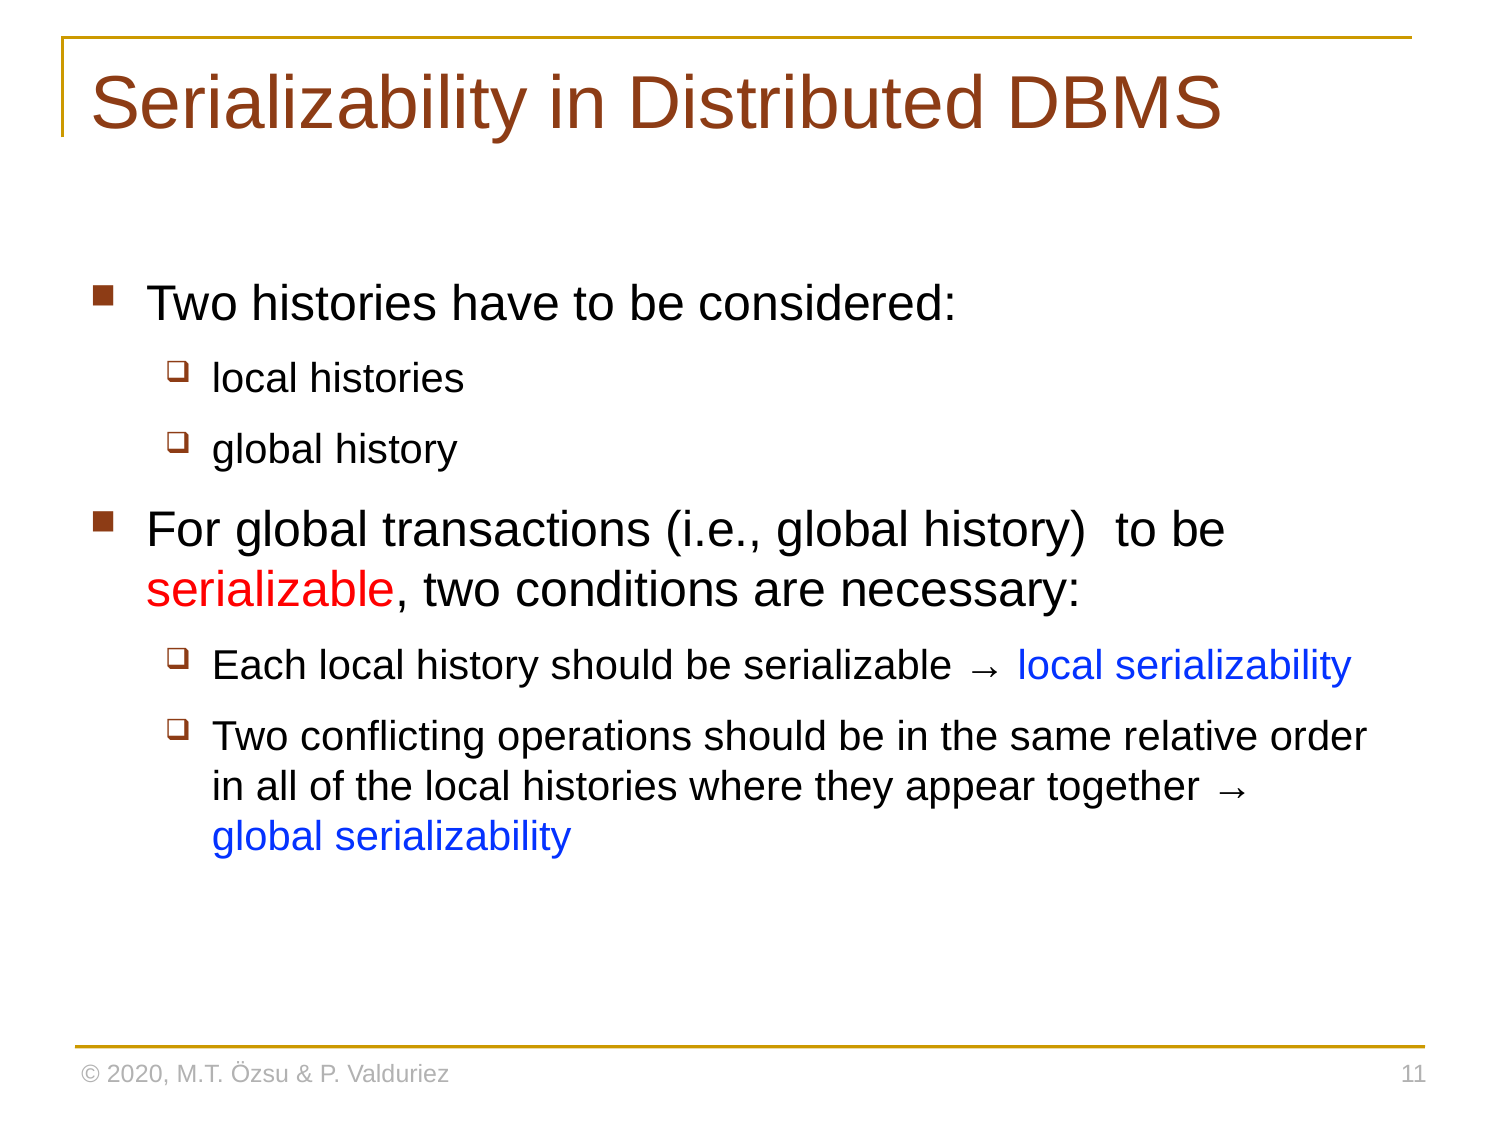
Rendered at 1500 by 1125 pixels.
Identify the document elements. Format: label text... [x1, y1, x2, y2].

list Two histories have to be considered: local histories global history For global transactions (i.e., global history) to be serializable, two conditions are necessary: Each local history should be serializable → local serializability Two conflicting operations should be in the same relative order in all of the local histories where they appear together → global serializability [74, 262, 1426, 1006]
title Serializability in Distributed DBMS [74, 45, 1426, 233]
footer © 2020, M.T. Özsu & P. Valduriez [66, 1042, 573, 1103]
slide_number 11 [1104, 1042, 1442, 1103]
